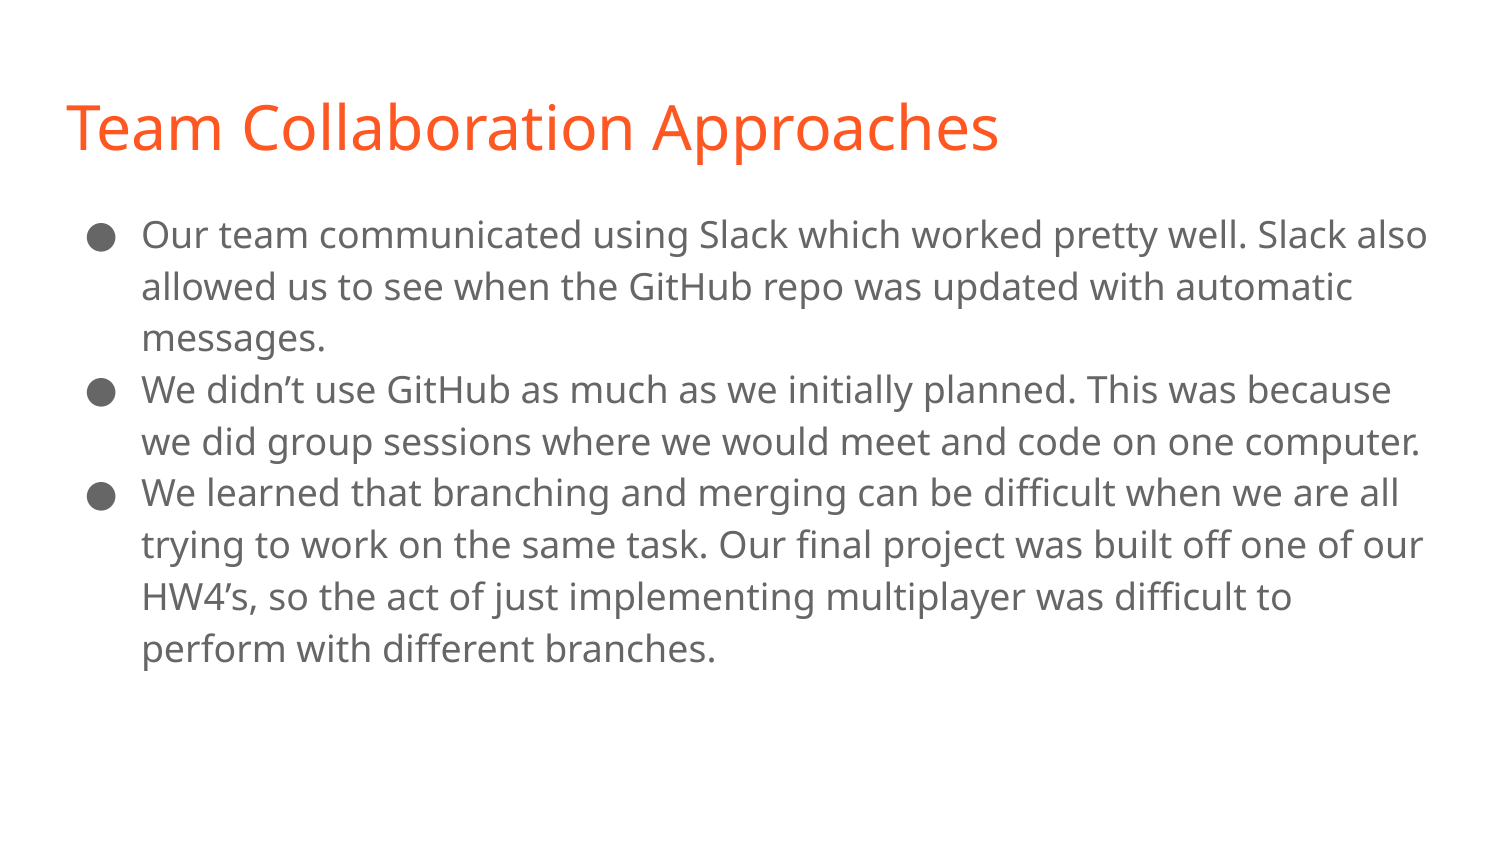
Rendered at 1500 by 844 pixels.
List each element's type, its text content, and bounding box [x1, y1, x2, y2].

title Team Collaboration Approaches [51, 72, 1449, 167]
list Our team communicated using Slack which worked pretty well. Slack also allowed us to see when the GitHub repo was updated with automatic messages. We didn’t use GitHub as much as we initially planned. This was because we did group sessions where we would meet and code on one computer. We learned that branching and merging can be difficult when we are all trying to work on the same task. Our final project was built off one of our HW4’s, so the act of just implementing multiplayer was difficult to perform with different branches. [51, 189, 1449, 750]
